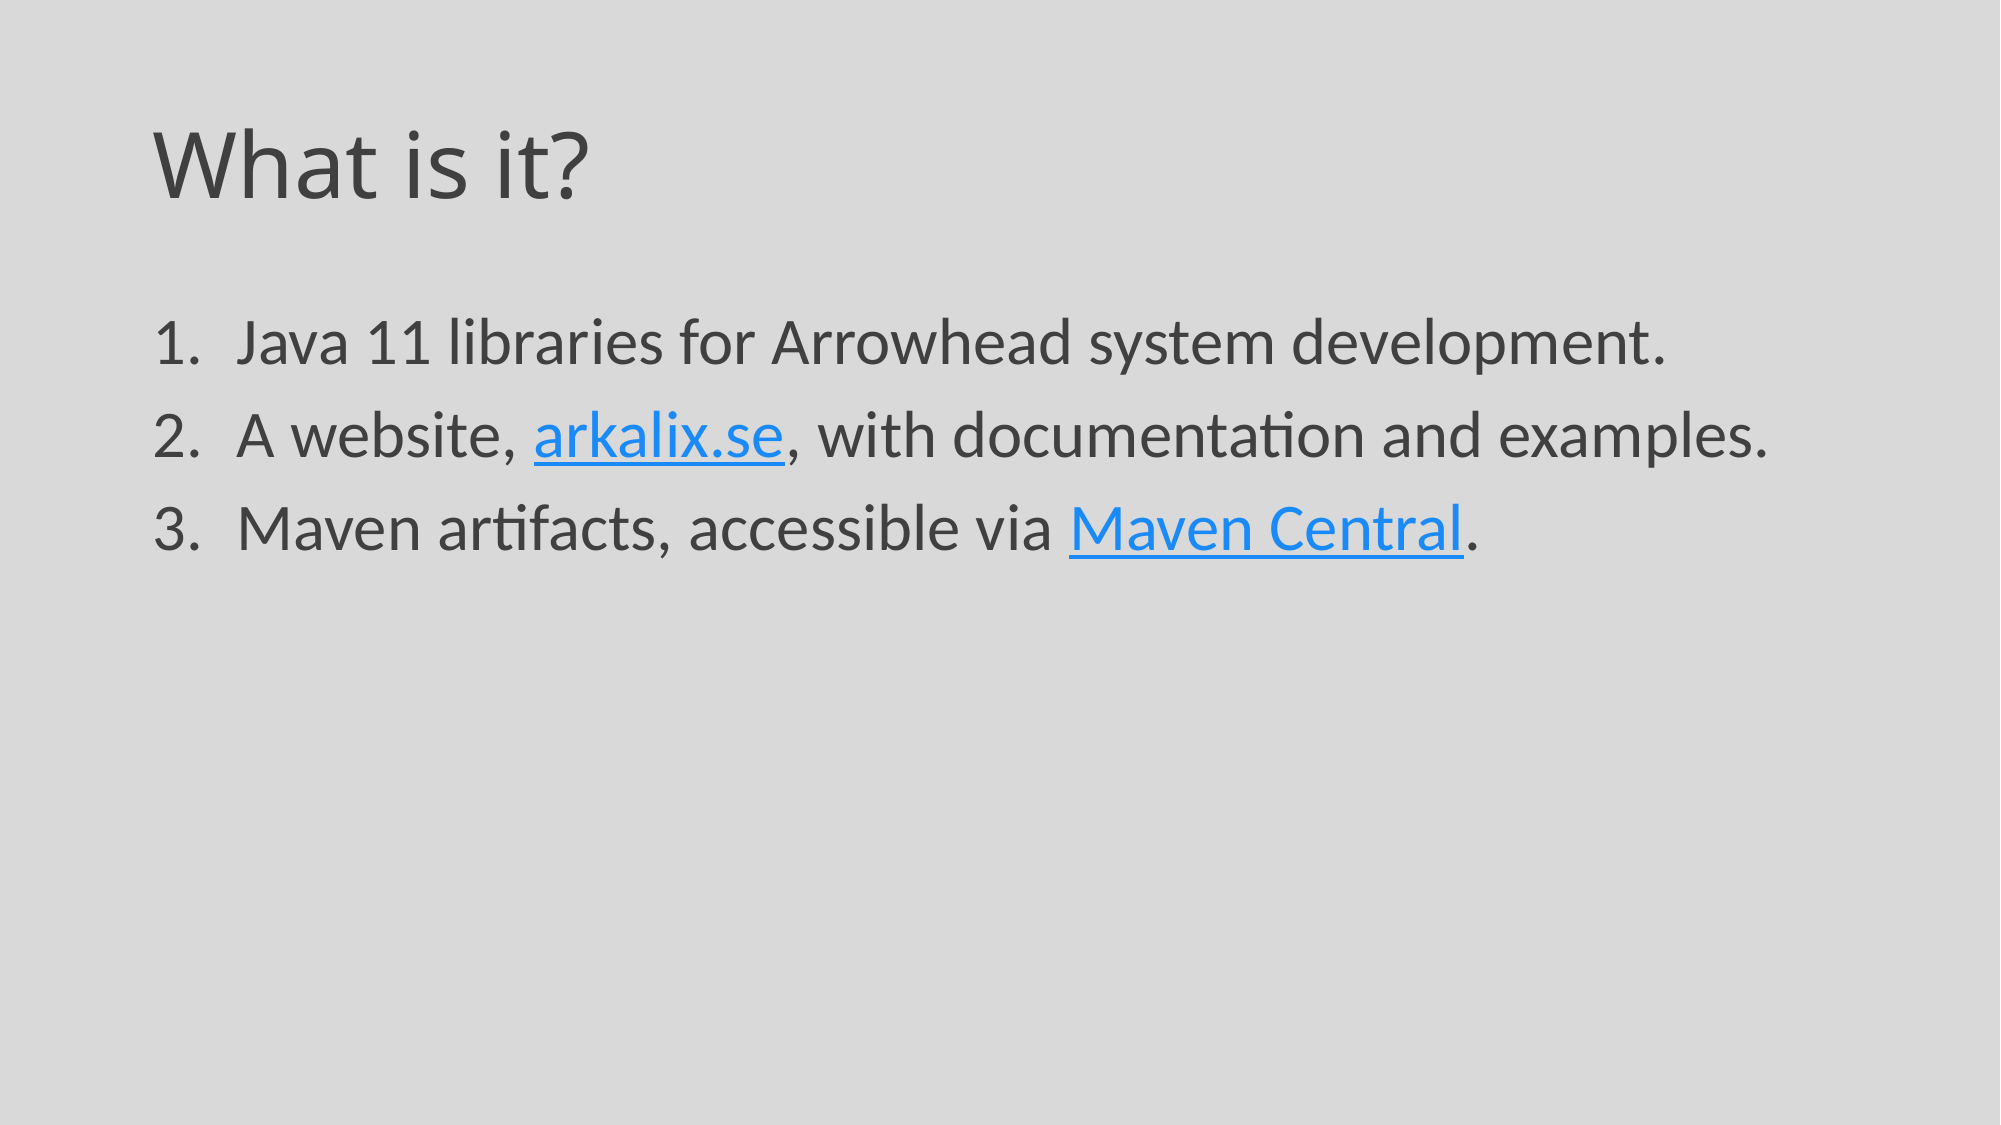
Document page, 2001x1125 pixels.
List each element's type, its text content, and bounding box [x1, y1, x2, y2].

title What is it? [137, 59, 1863, 278]
list Java 11 libraries for Arrowhead system development. A website, arkalix.se, with documentation and examples. Maven artifacts, accessible via Maven Central. [137, 299, 1863, 1014]
